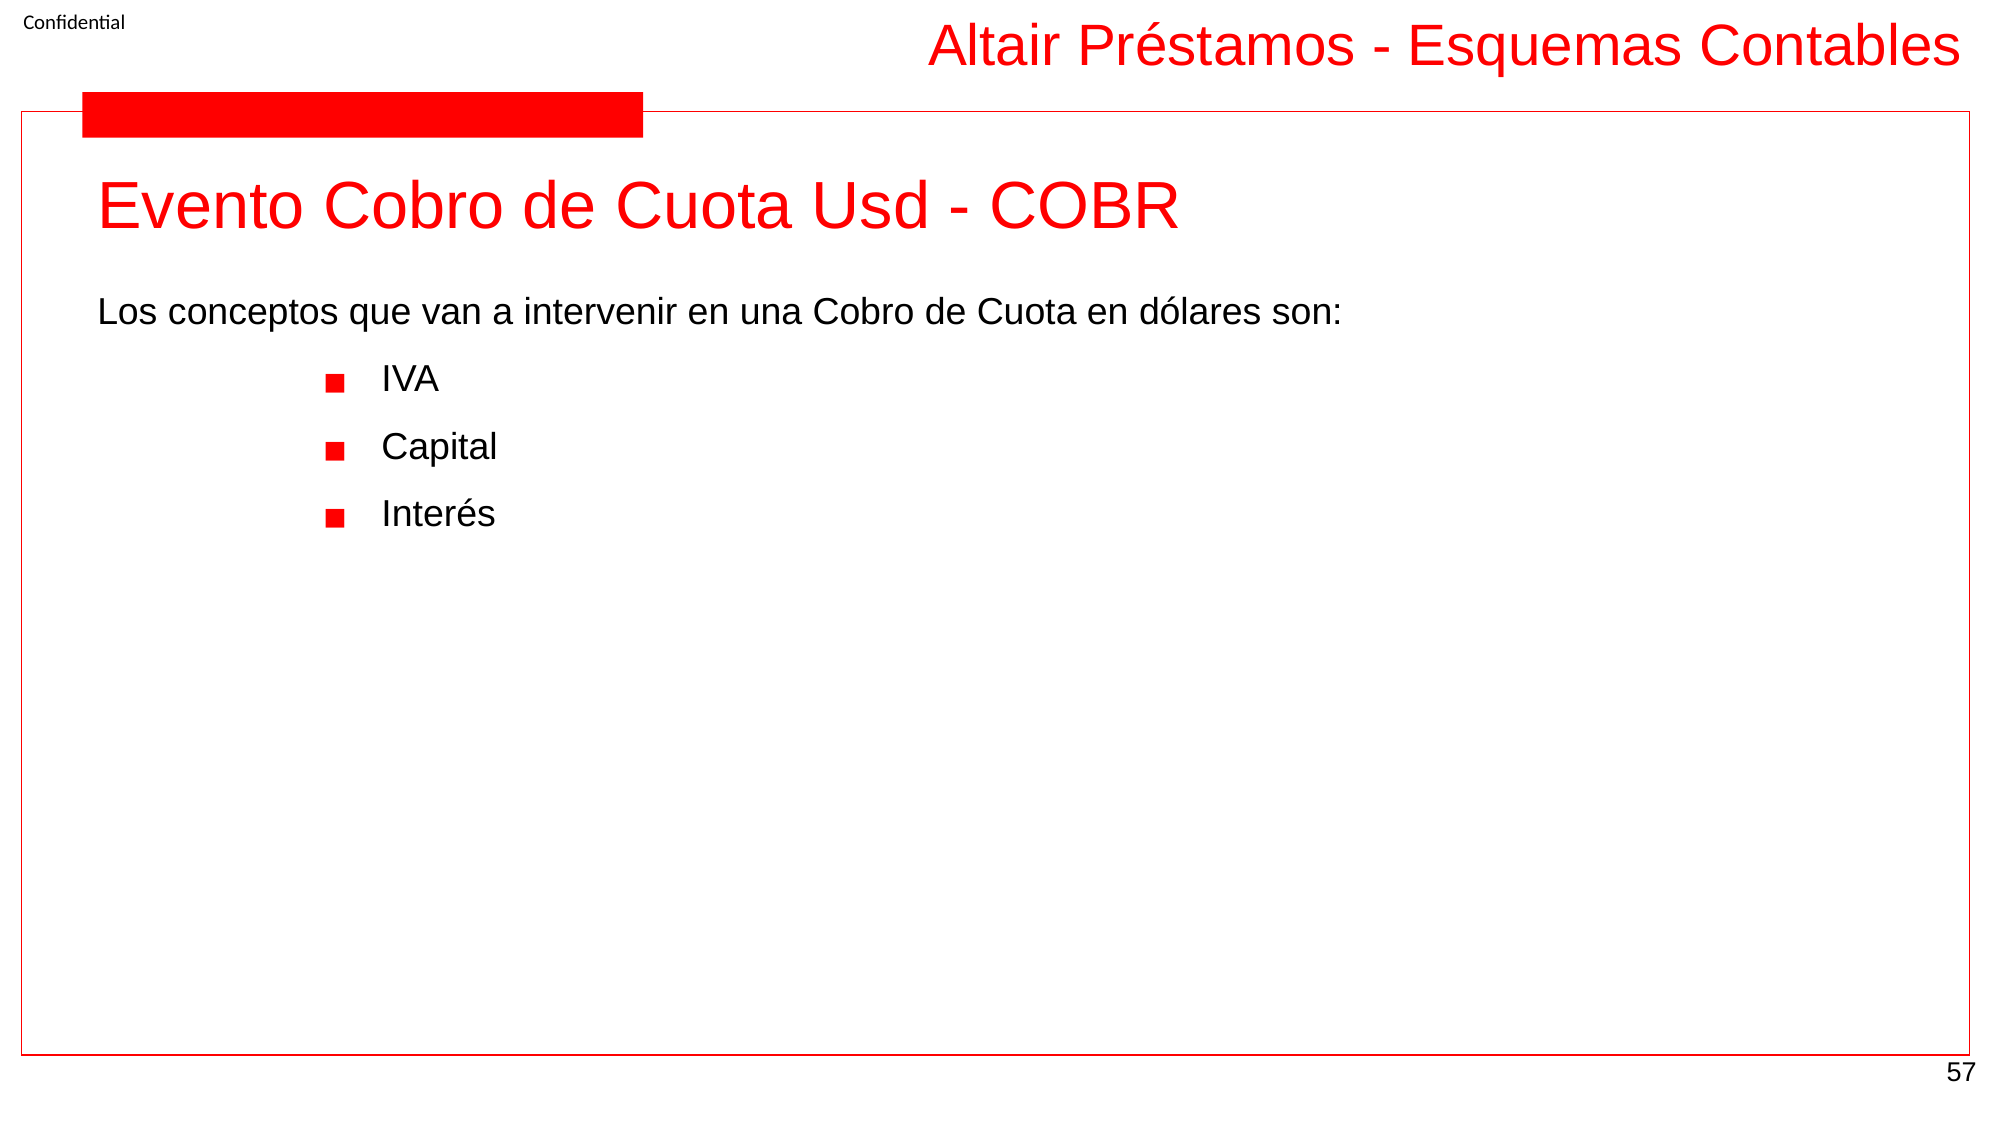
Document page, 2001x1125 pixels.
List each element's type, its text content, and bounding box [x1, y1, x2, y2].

text_box Altair Préstamos - Esquemas Contables [0, 0, 1979, 96]
text_box Evento Cobro de Cuota Usd - COBR Los conceptos que van a intervenir en una Cobro de Cuota en dólares son: IVA Capital Interés [82, 154, 1544, 539]
text_box [82, 92, 644, 138]
text_box [21, 111, 1970, 1056]
slide_number ‹#› [1871, 1038, 1992, 1125]
